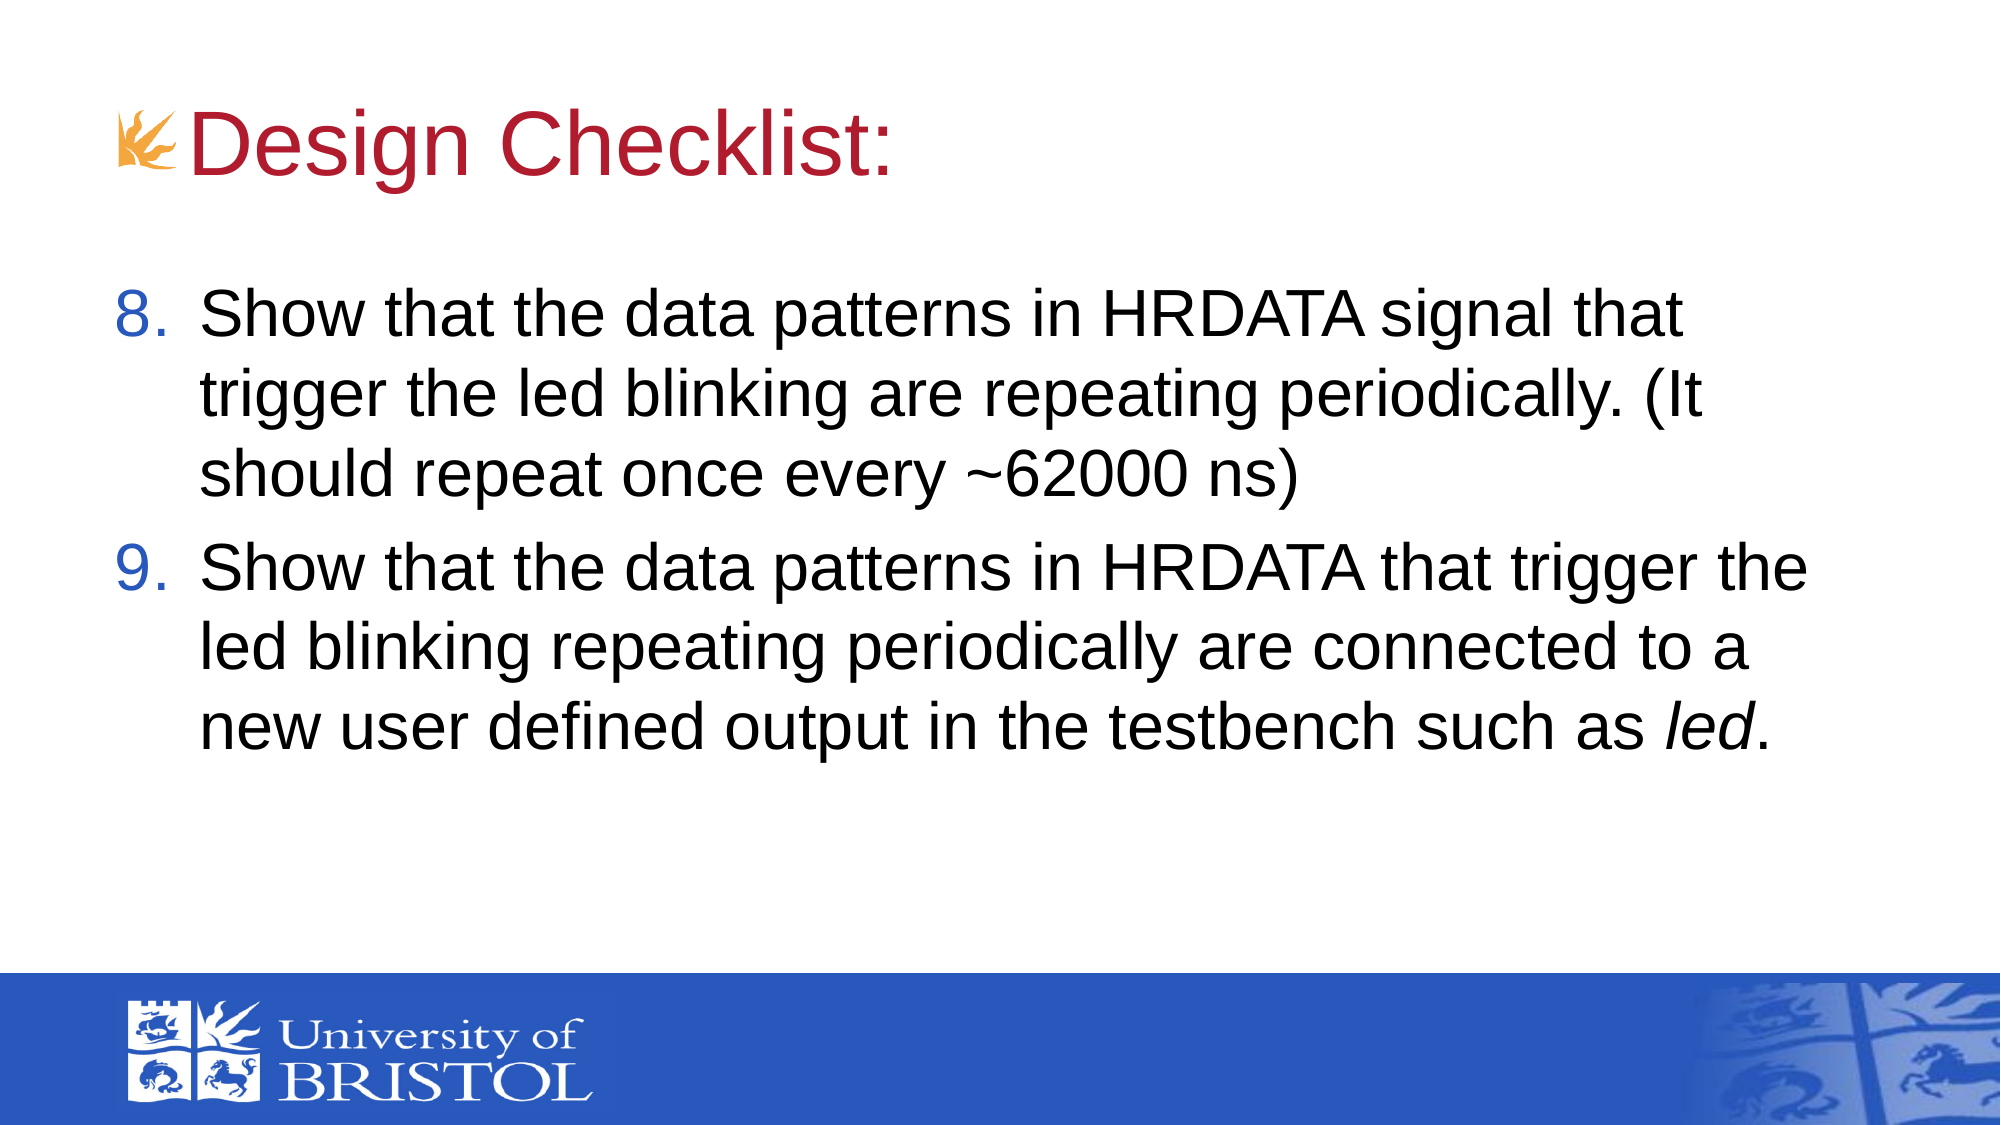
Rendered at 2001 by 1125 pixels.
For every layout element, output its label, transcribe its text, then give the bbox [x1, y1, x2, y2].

list Show that the data patterns in HRDATA signal that trigger the led blinking are repeating periodically. (It should repeat once every ~62000 ns) Show that the data patterns in HRDATA that trigger the led blinking repeating periodically are connected to a new user defined output in the testbench such as led. [99, 262, 1900, 964]
title Design Checklist: [99, 45, 1900, 233]
picture [1386, 983, 2000, 1125]
picture [116, 991, 617, 1114]
picture [114, 106, 182, 171]
